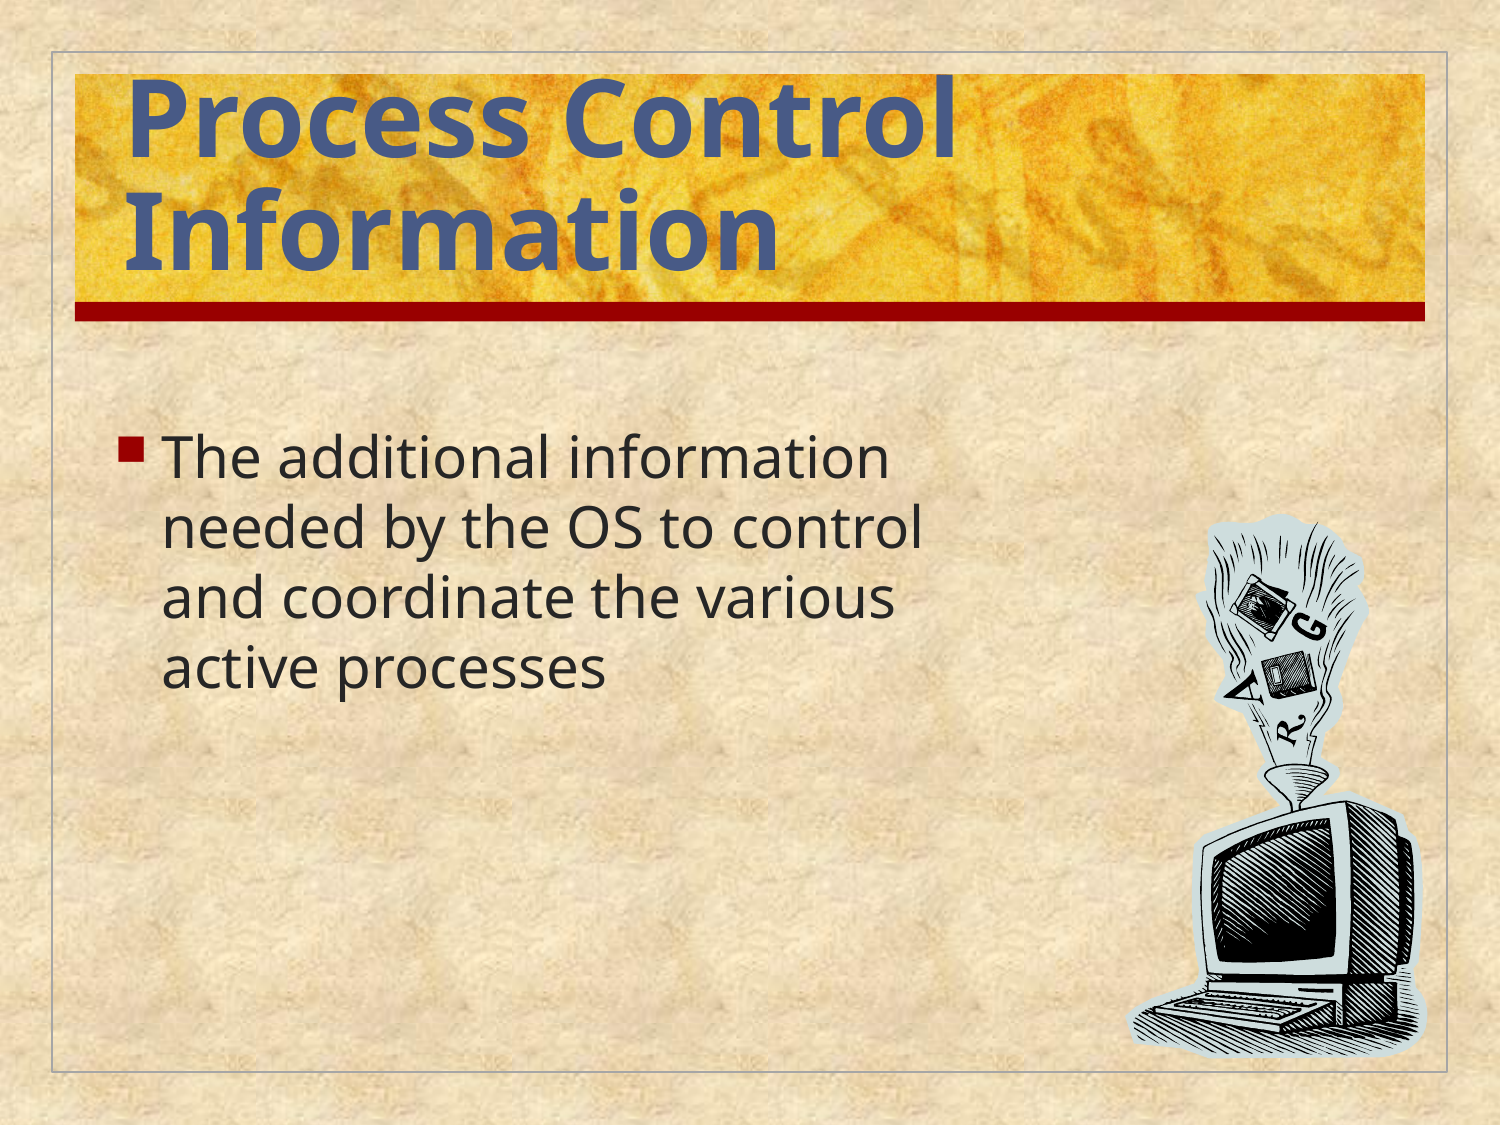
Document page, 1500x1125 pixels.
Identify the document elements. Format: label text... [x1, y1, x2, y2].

title Process Control Information [108, 74, 1392, 292]
picture [0, 0, 1500, 1125]
list The additional information needed by the OS to control and coordinate the various active processes [99, 412, 1388, 875]
